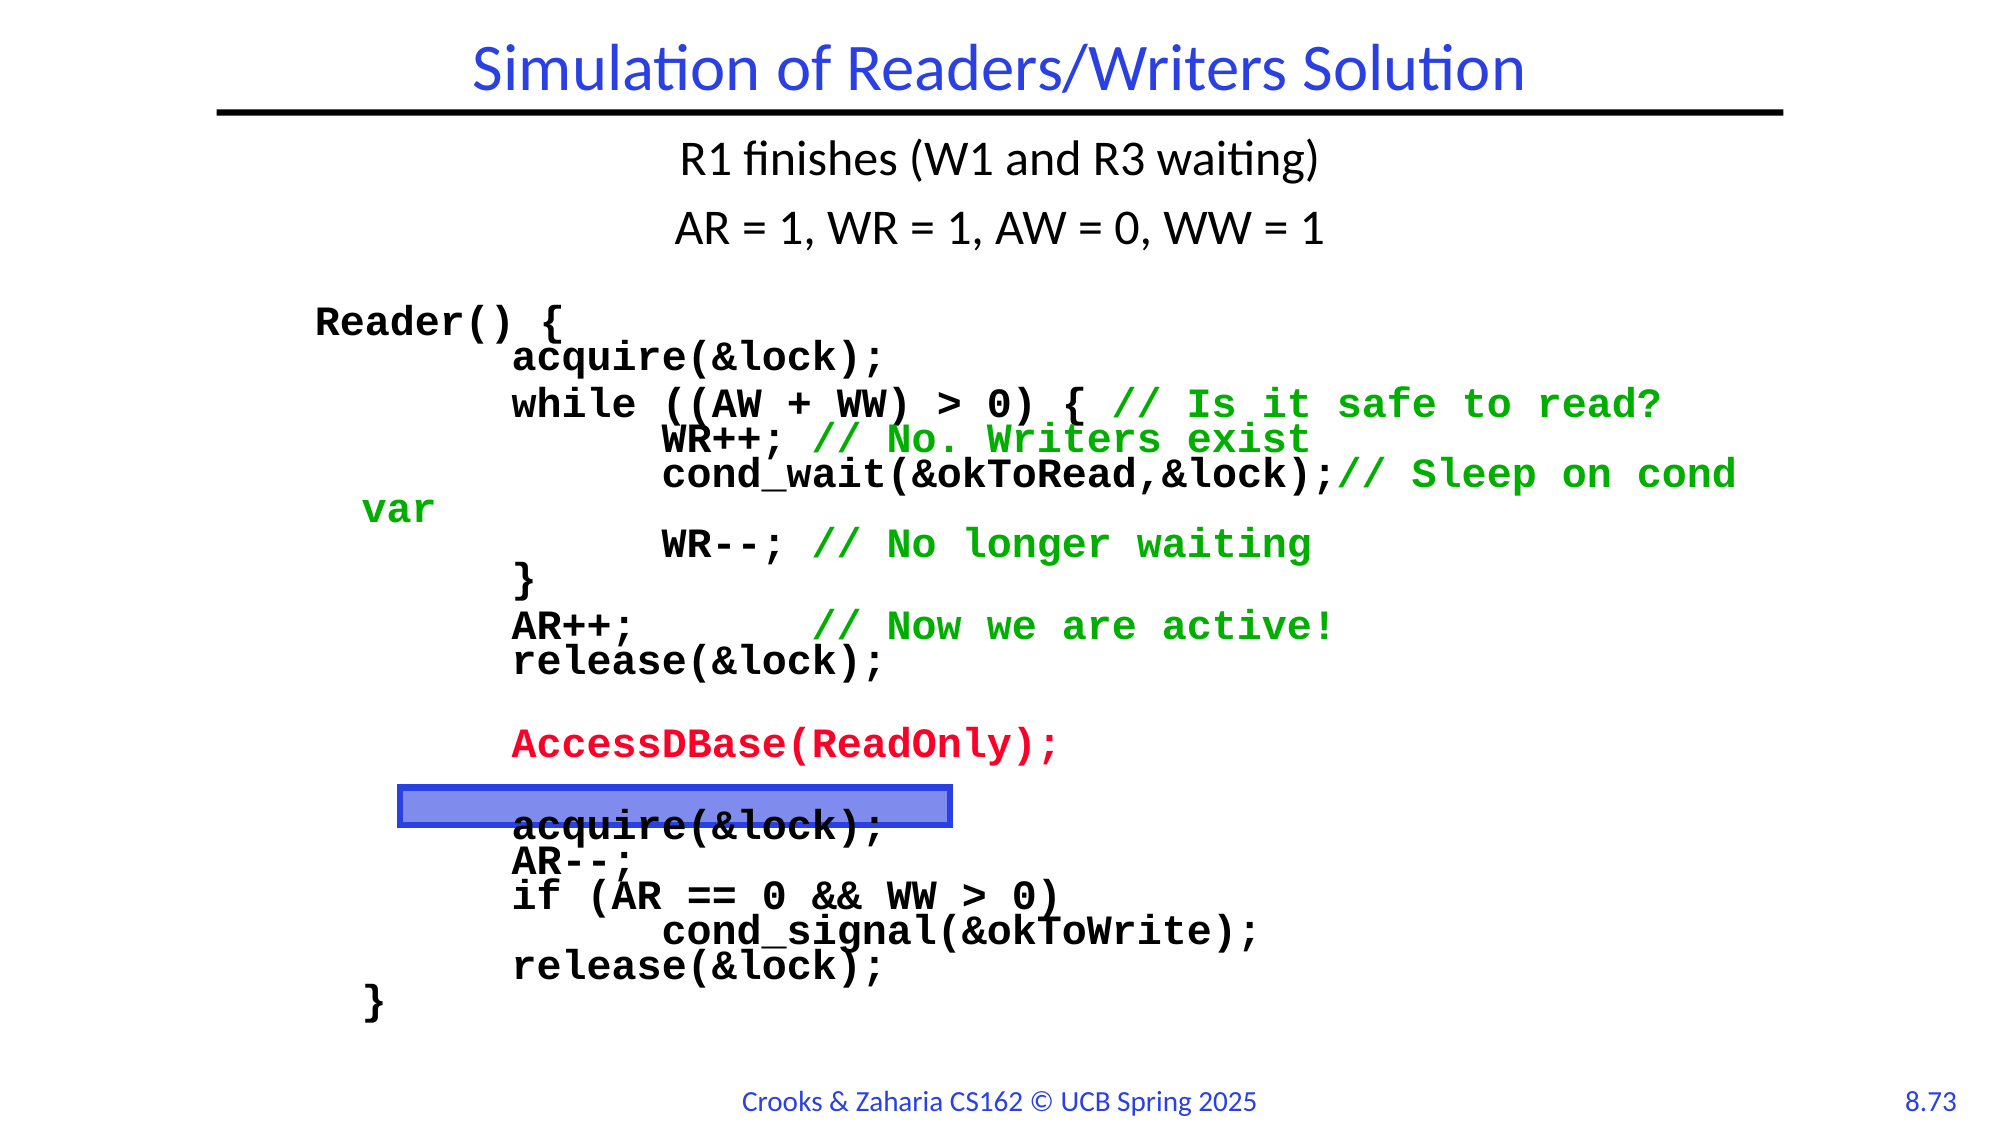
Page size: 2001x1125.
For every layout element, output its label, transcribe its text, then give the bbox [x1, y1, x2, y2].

list R1 finishes (W1 and R3 waiting) AR = 1, WR = 1, AW = 0, WW = 1 [350, 125, 1650, 299]
title Simulation of Readers/Writers Solution [0, 24, 2000, 113]
text_box Reader() { acquire(&lock); while ((AW + WW) > 0) { // Is it safe to read? WR++; // No. Writers exist cond_wait(&okToRead,&lock);// Sleep on cond var WR--; // No longer waiting } AR++; // Now we are active! release(&lock); AccessDBase(ReadOnly); acquire(&lock); AR--; if (AR == 0 && WW > 0) cond_signal(&okToWrite); release(&lock); } [299, 299, 1788, 1013]
